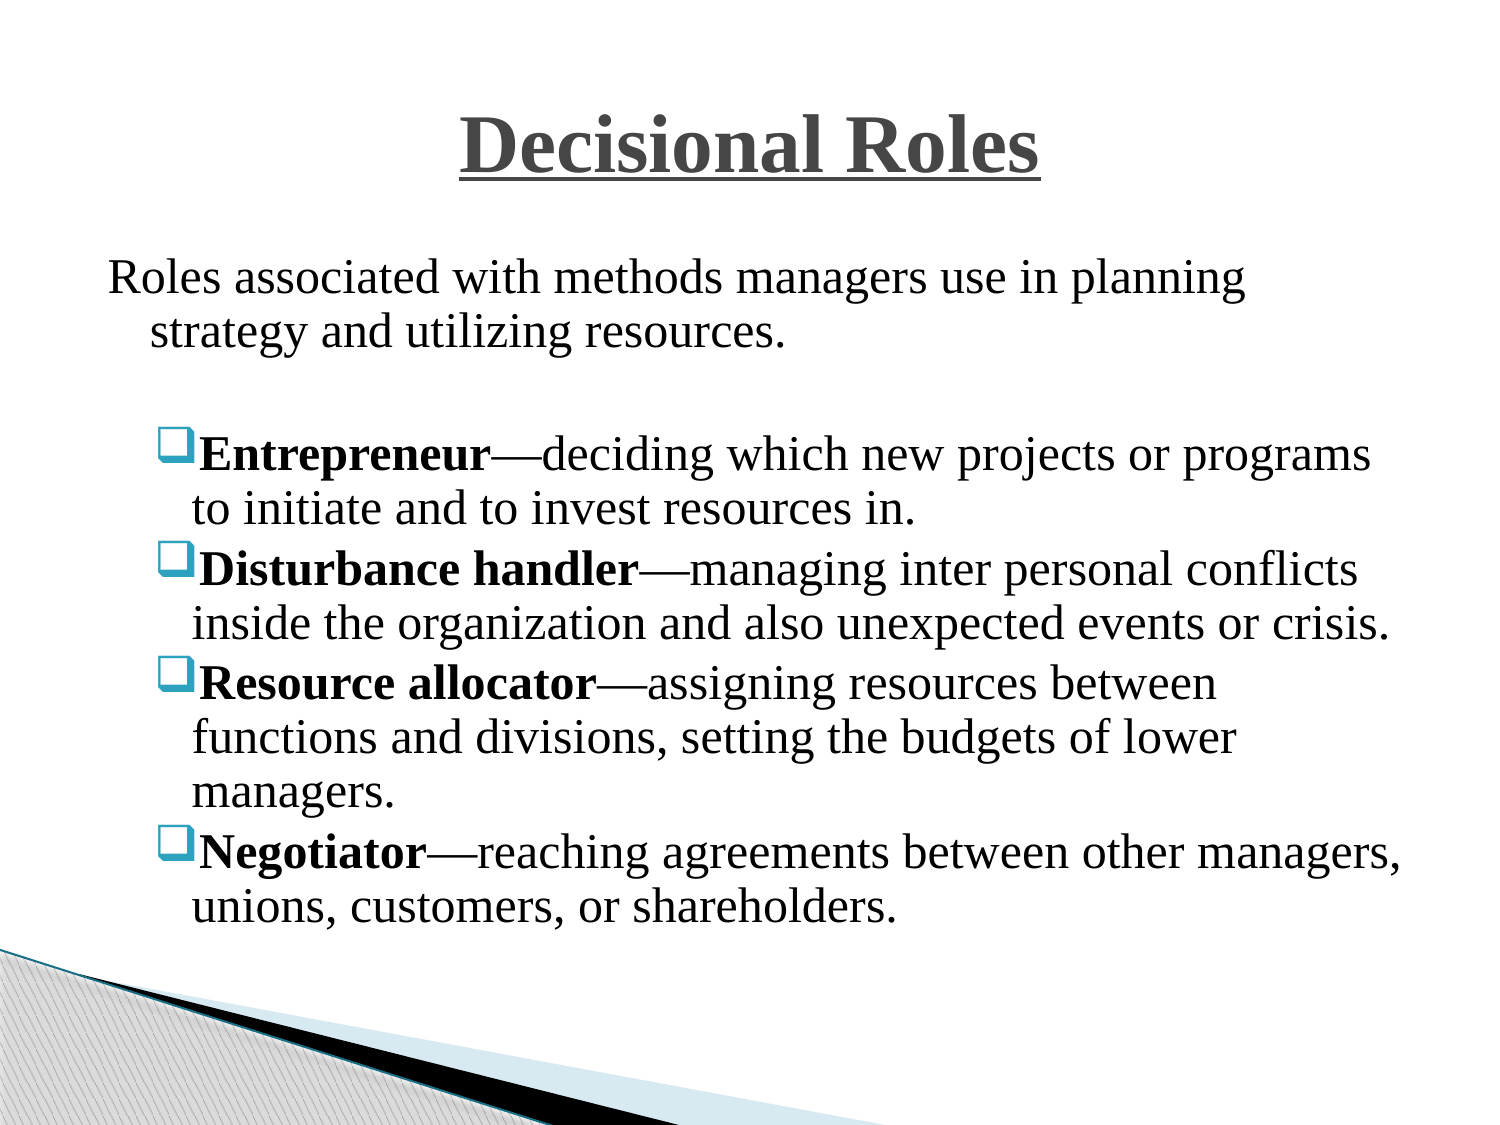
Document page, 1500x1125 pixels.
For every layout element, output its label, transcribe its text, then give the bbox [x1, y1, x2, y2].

list Roles associated with methods managers use in planning strategy and utilizing resources. Entrepreneur—deciding which new projects or programs to initiate and to invest resources in. Disturbance handler—managing inter personal conflicts inside the organization and also unexpected events or crisis. Resource allocator—assigning resources between functions and divisions, setting the budgets of lower managers. Negotiator—reaching agreements between other managers, unions, customers, or shareholders. [75, 243, 1425, 986]
title Decisional Roles [75, 45, 1425, 233]
